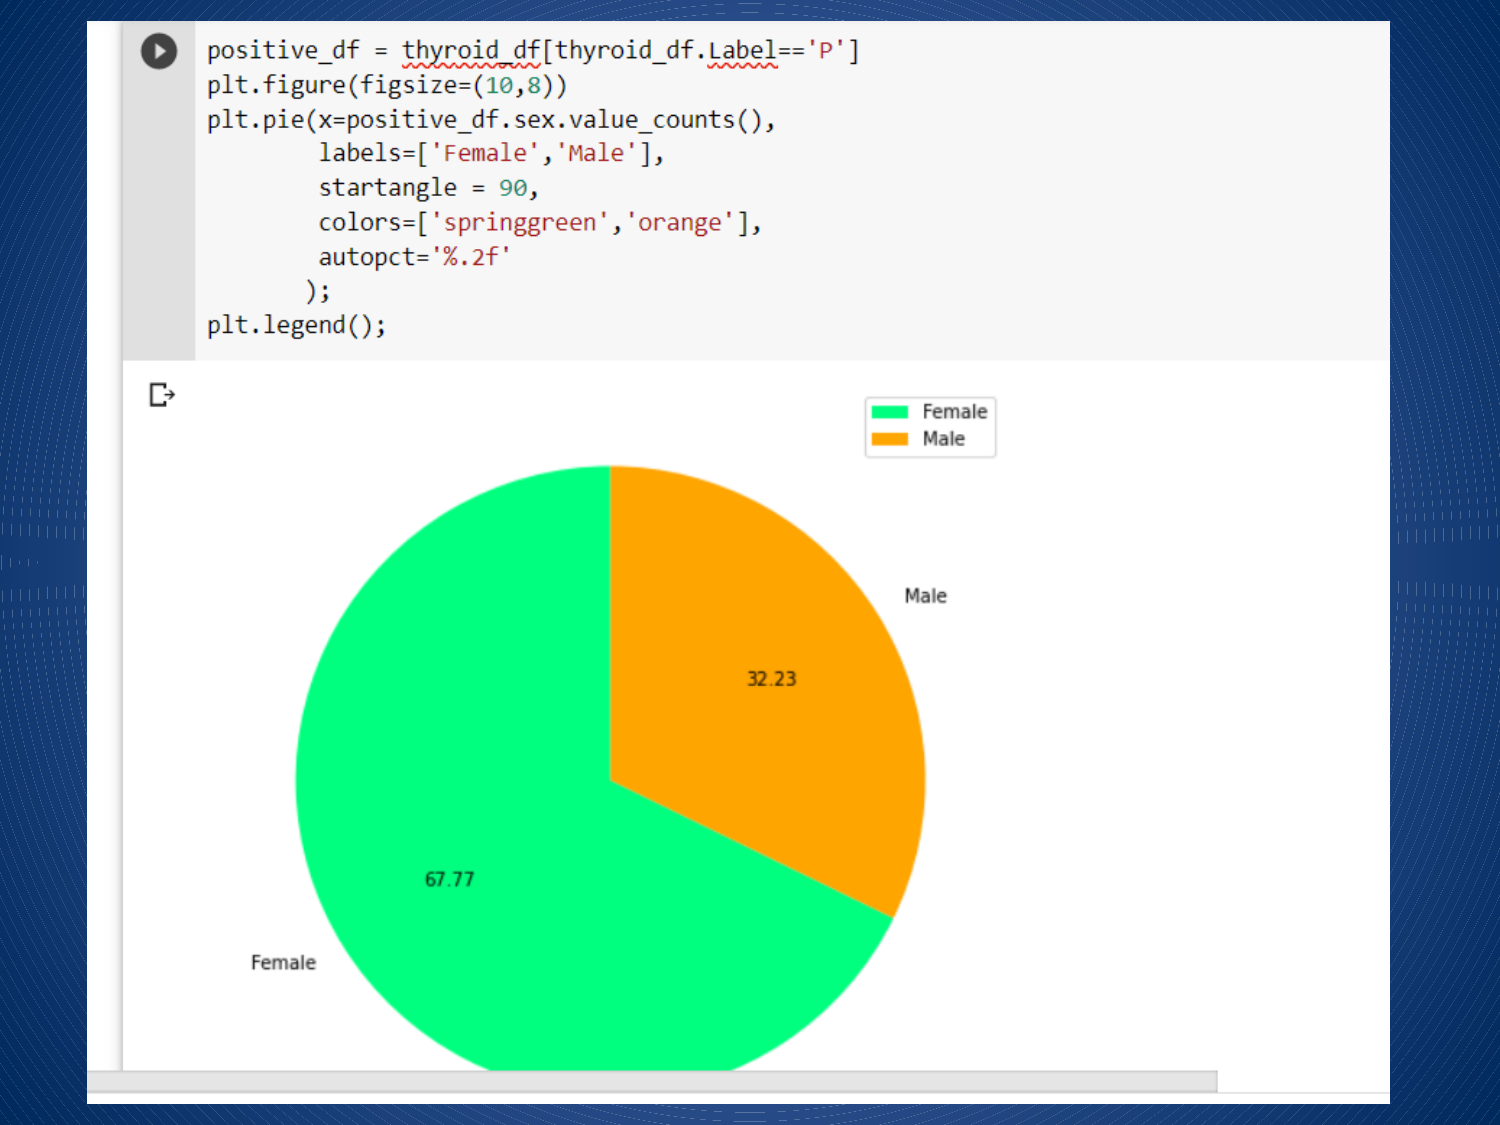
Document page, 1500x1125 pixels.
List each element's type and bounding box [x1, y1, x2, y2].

picture [87, 21, 1390, 1104]
